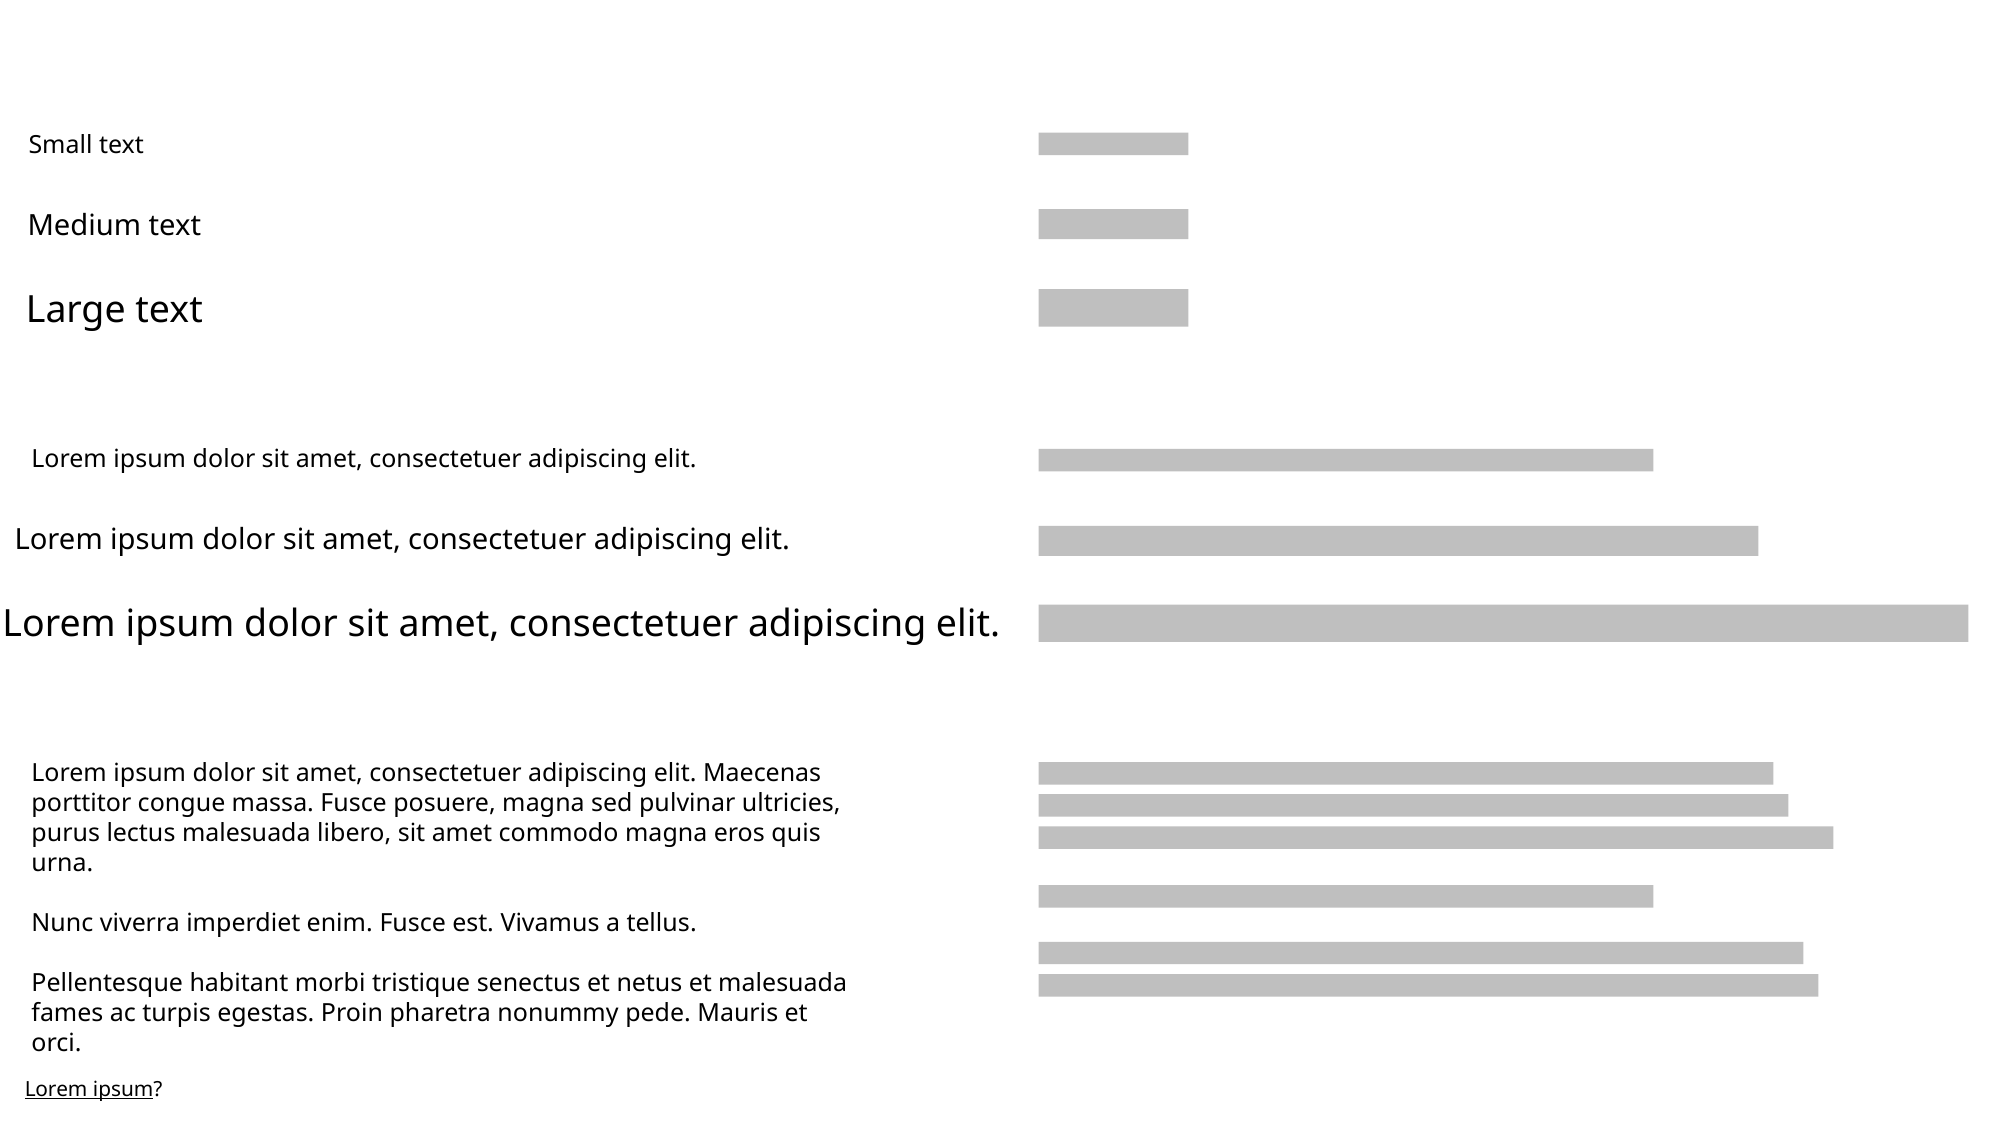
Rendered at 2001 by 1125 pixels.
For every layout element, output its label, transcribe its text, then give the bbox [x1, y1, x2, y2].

text_box [1038, 604, 1970, 643]
text_box [1038, 525, 1760, 557]
text_box [1038, 288, 1190, 328]
text_box Lorem ipsum? [10, 1067, 177, 1111]
text_box Medium text [12, 198, 217, 249]
text_box [1038, 132, 1190, 156]
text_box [1038, 762, 1834, 997]
text_box Small text [13, 121, 159, 166]
text_box Lorem ipsum dolor sit amet, consectetuer adipiscing elit. Maecenas porttitor congue massa. Fusce posuere, magna sed pulvinar ultricies, purus lectus malesuada libero, sit amet commodo magna eros quis urna. Nunc viverra imperdiet enim. Fusce est. Vivamus a tellus. Pellentesque habitant morbi tristique senectus et netus et malesuada fames ac turpis egestas. Proin pharetra nonummy pede. Mauris et orci. [16, 749, 866, 1064]
text_box [1038, 448, 1655, 472]
text_box Large text [10, 277, 218, 338]
text_box Lorem ipsum dolor sit amet, consectetuer adipiscing elit. [0, 513, 806, 563]
text_box Lorem ipsum dolor sit amet, consectetuer adipiscing elit. [16, 435, 866, 481]
text_box Lorem ipsum dolor sit amet, consectetuer adipiscing elit. [0, 591, 1026, 652]
text_box [1038, 208, 1190, 240]
